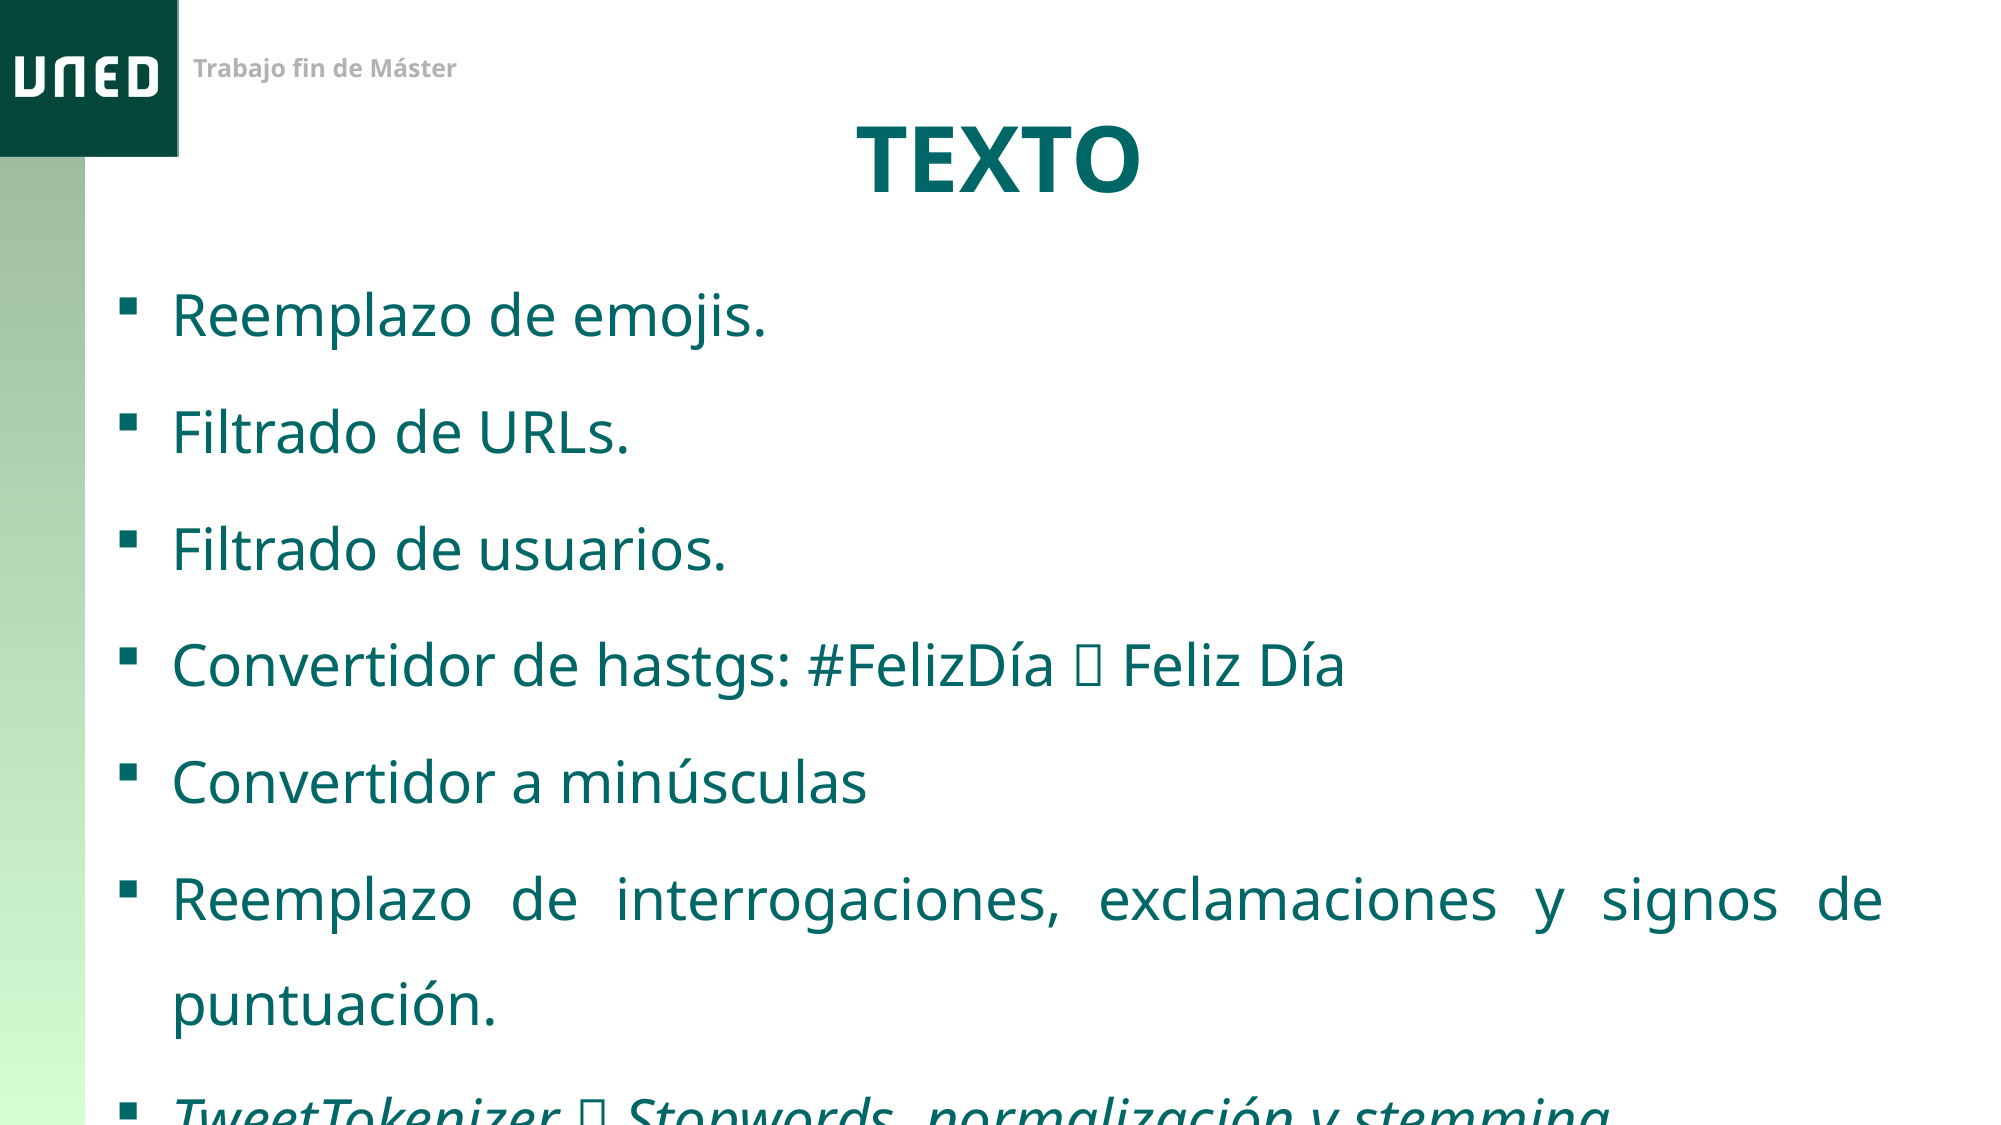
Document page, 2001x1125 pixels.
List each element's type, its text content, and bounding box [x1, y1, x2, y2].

list Reemplazo de emojis. Filtrado de URLs. Filtrado de usuarios. Convertidor de hastgs: #FelizDía  Feliz Día Convertidor a minúsculas Reemplazo de interrogaciones, exclamaciones y signos de puntuación. TweetTokenizer  Stopwords, normalización y stemming. [99, 281, 1900, 979]
text_box TEXTO [99, 93, 1900, 281]
picture [0, 0, 179, 157]
